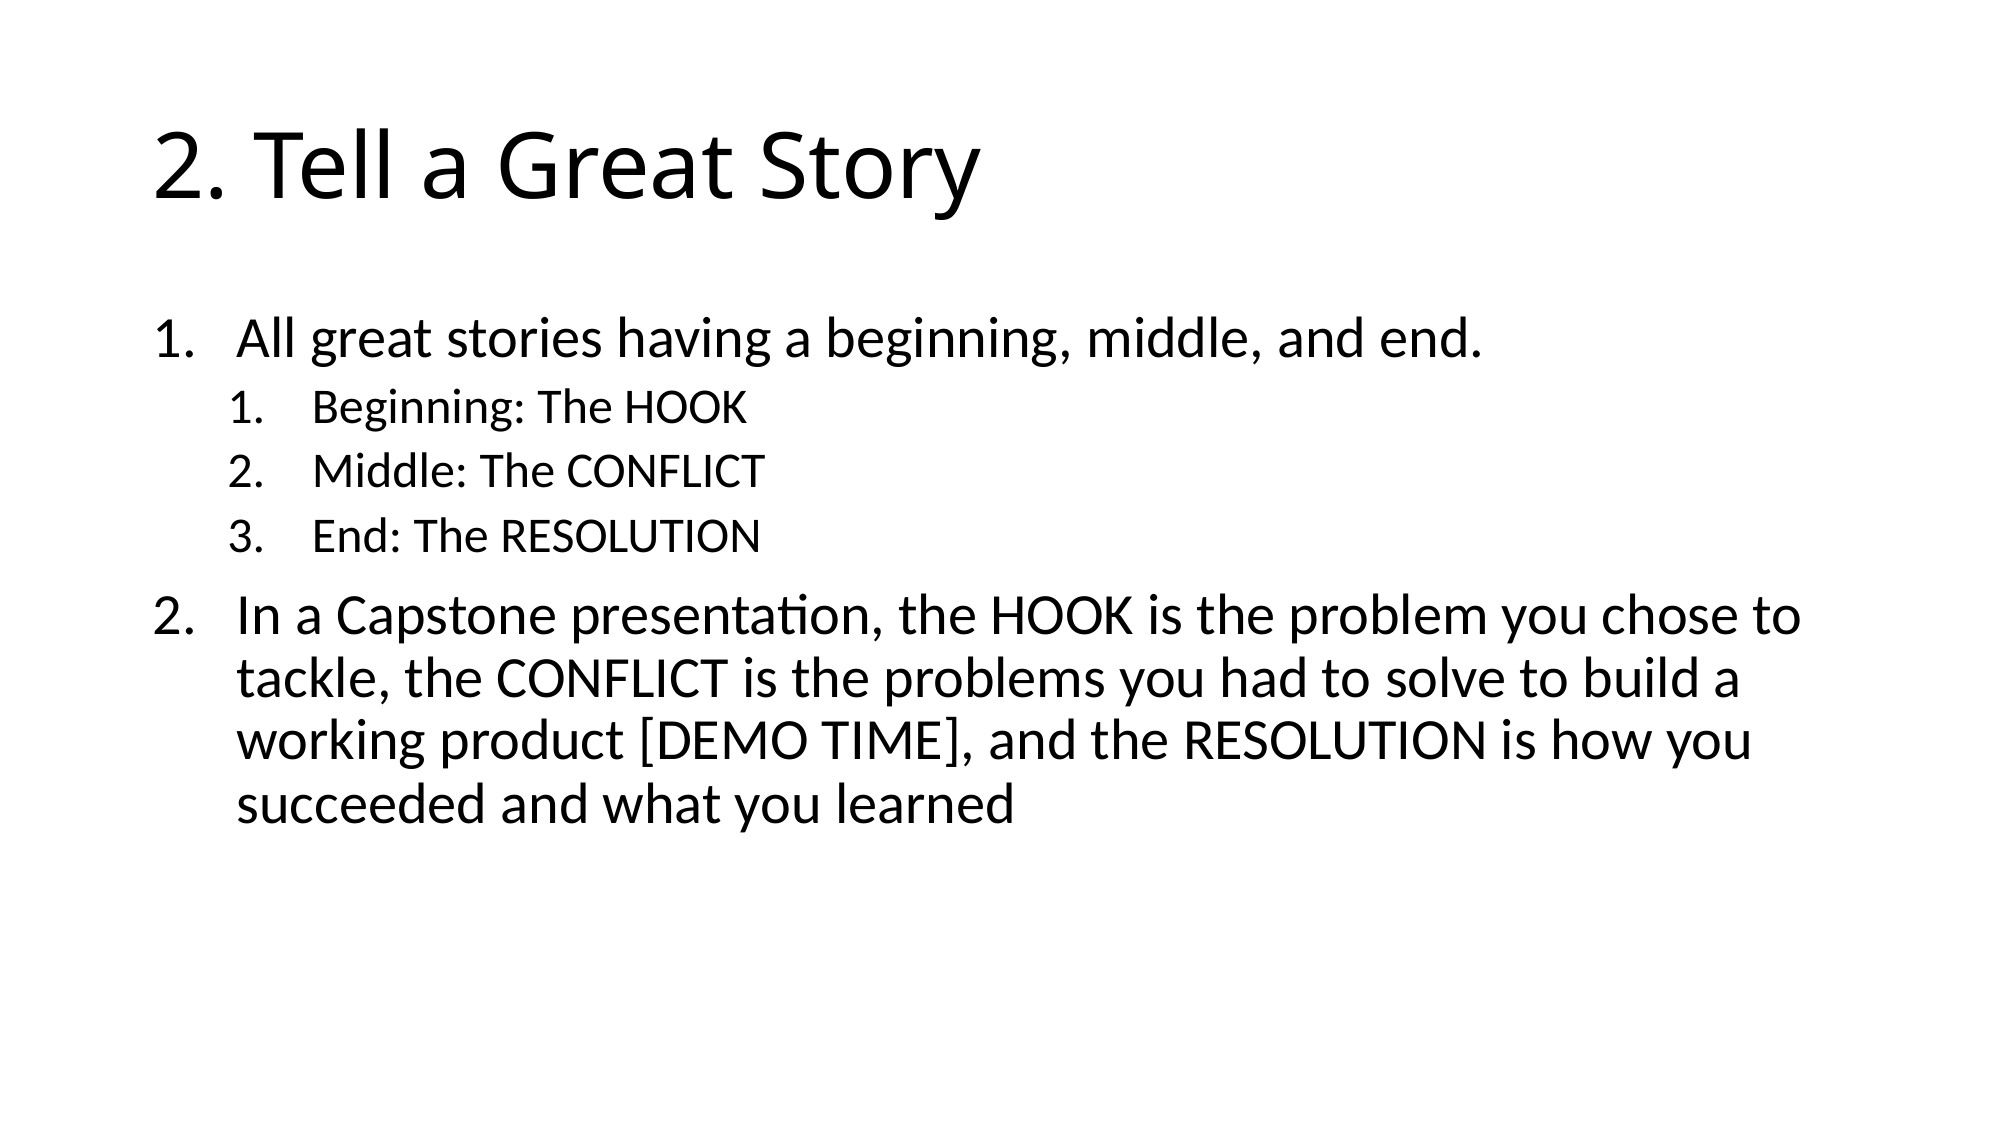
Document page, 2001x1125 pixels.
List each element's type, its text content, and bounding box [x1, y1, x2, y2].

title 2. Tell a Great Story [137, 59, 1863, 278]
list All great stories having a beginning, middle, and end. Beginning: The HOOK Middle: The CONFLICT End: The RESOLUTION In a Capstone presentation, the HOOK is the problem you chose to tackle, the CONFLICT is the problems you had to solve to build a working product [DEMO TIME], and the RESOLUTION is how you succeeded and what you learned [137, 299, 1863, 1014]
